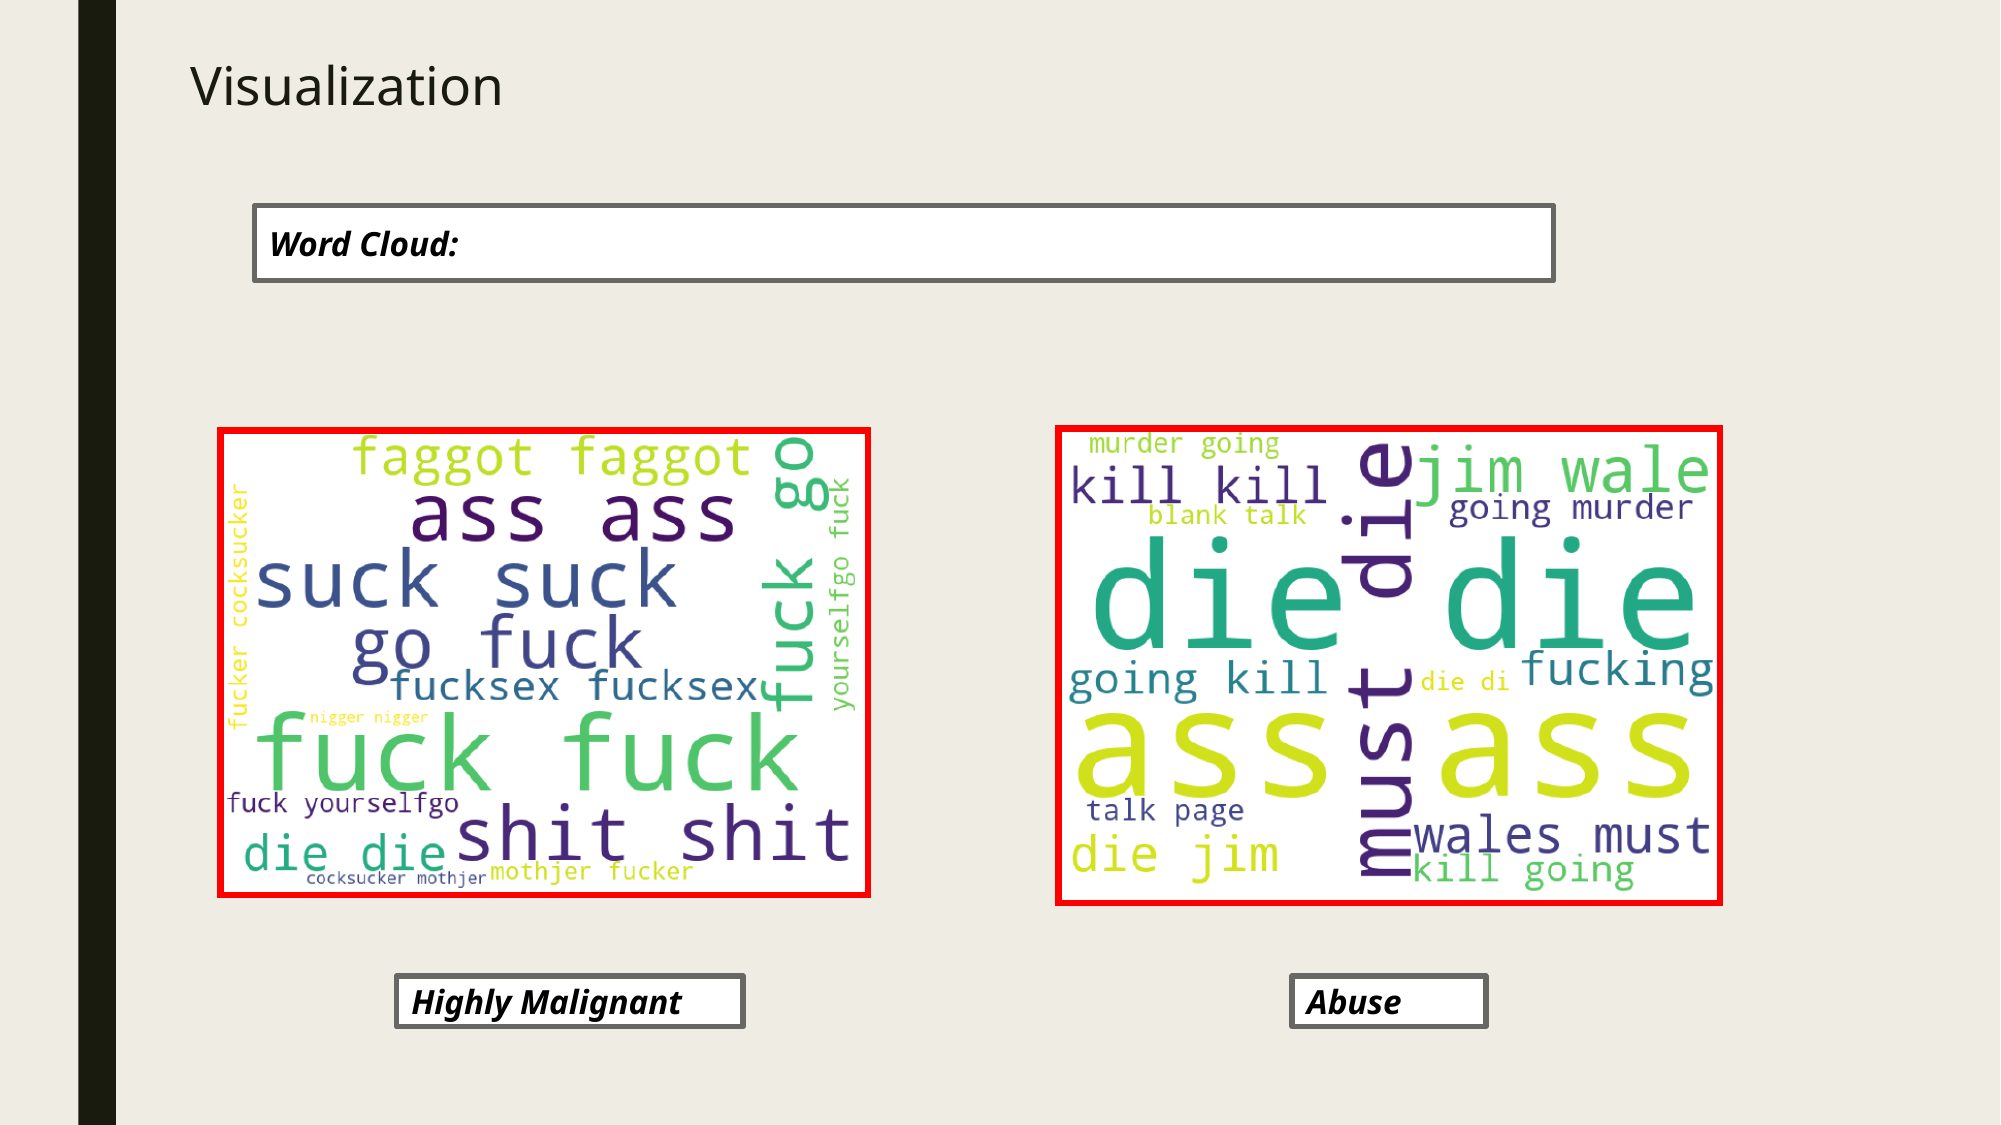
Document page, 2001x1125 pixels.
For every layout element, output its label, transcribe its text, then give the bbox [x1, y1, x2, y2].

text_box [175, 311, 1826, 1013]
picture [217, 427, 871, 898]
title Visualization [175, 52, 1826, 125]
text_box Word Cloud: [252, 203, 1556, 283]
picture [1055, 425, 1723, 906]
text_box Highly Malignant [394, 973, 746, 1029]
text_box Abuse [1289, 973, 1489, 1029]
